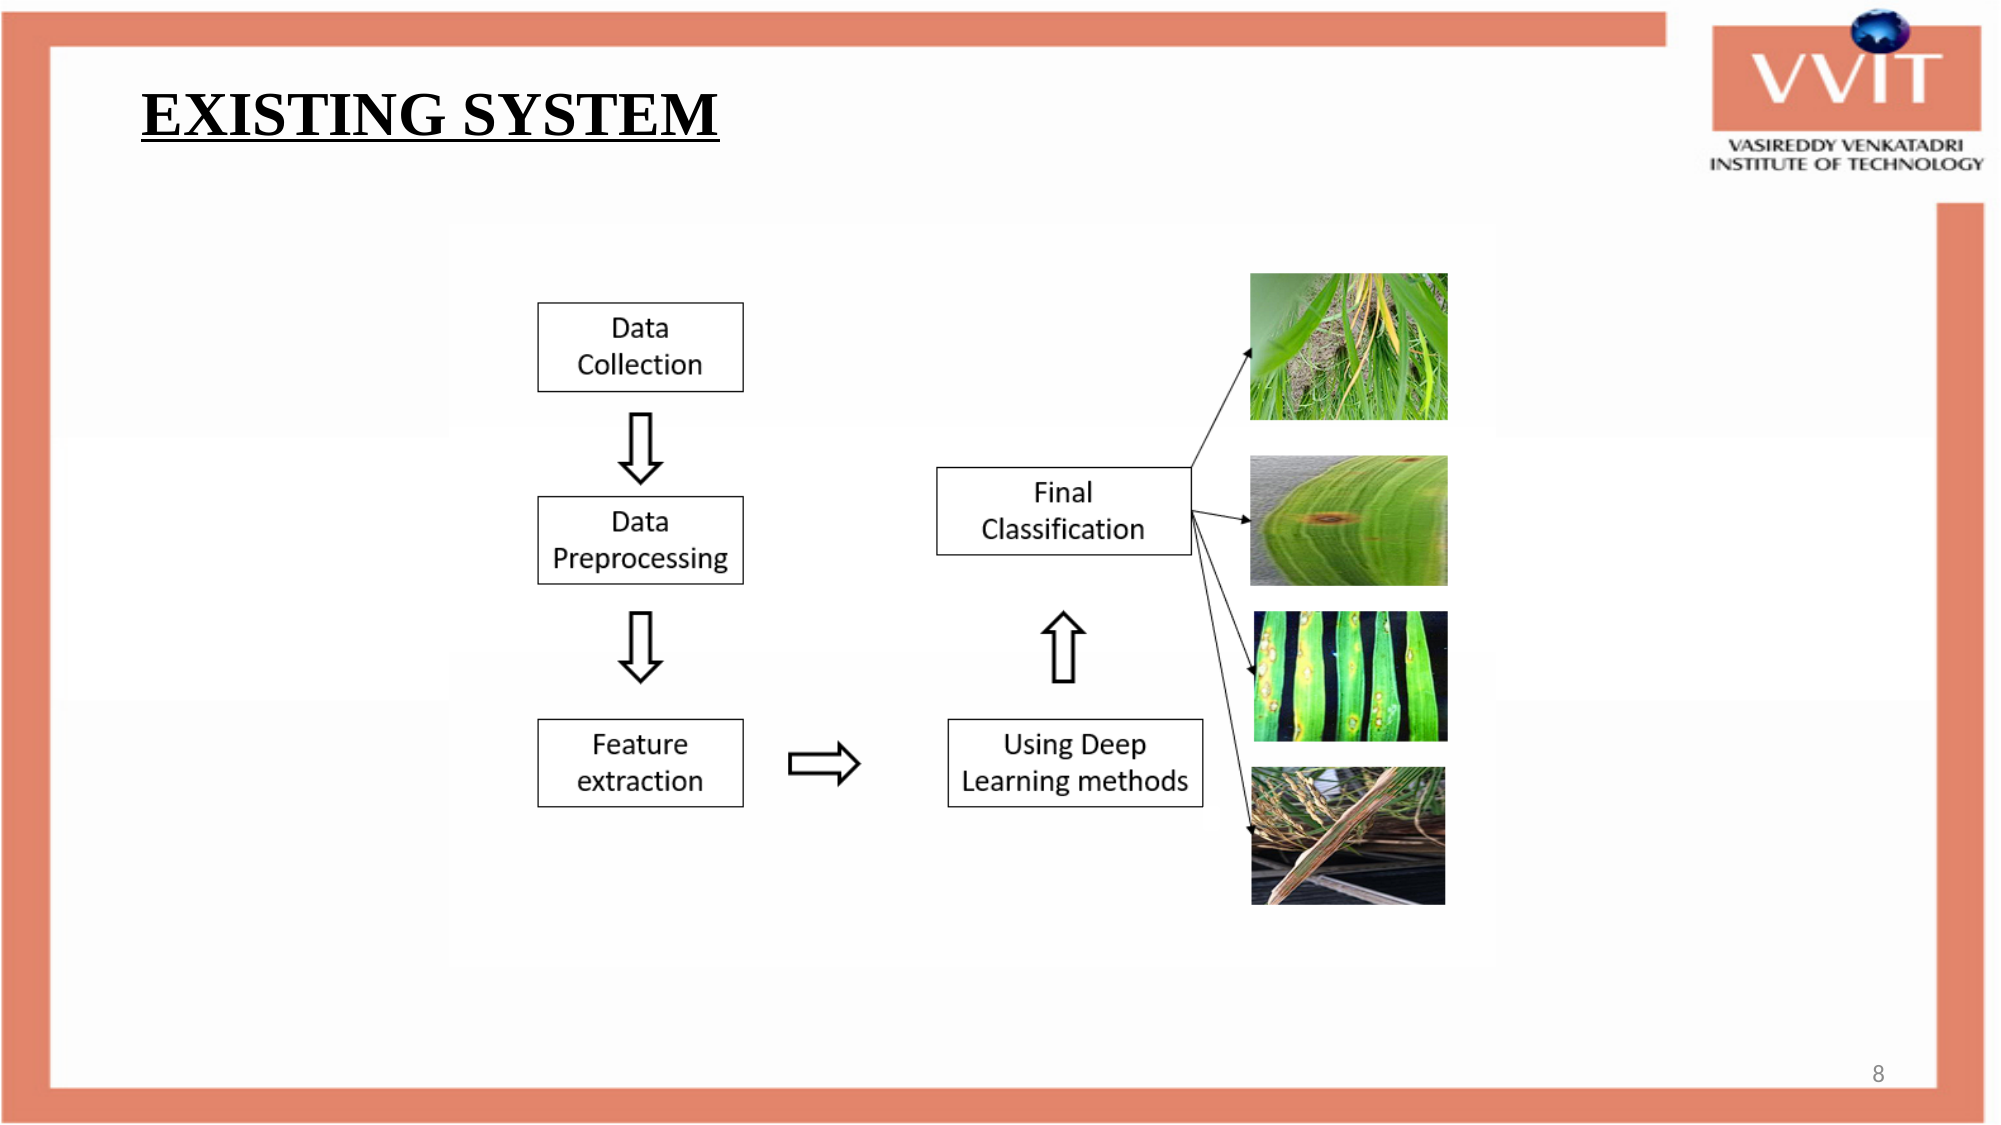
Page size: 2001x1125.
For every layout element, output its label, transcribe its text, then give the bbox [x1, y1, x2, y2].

title EXISTING SYSTEM [99, 45, 762, 175]
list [449, 223, 1496, 967]
picture [0, 0, 2001, 1125]
slide_number 8 [1433, 1042, 1900, 1103]
